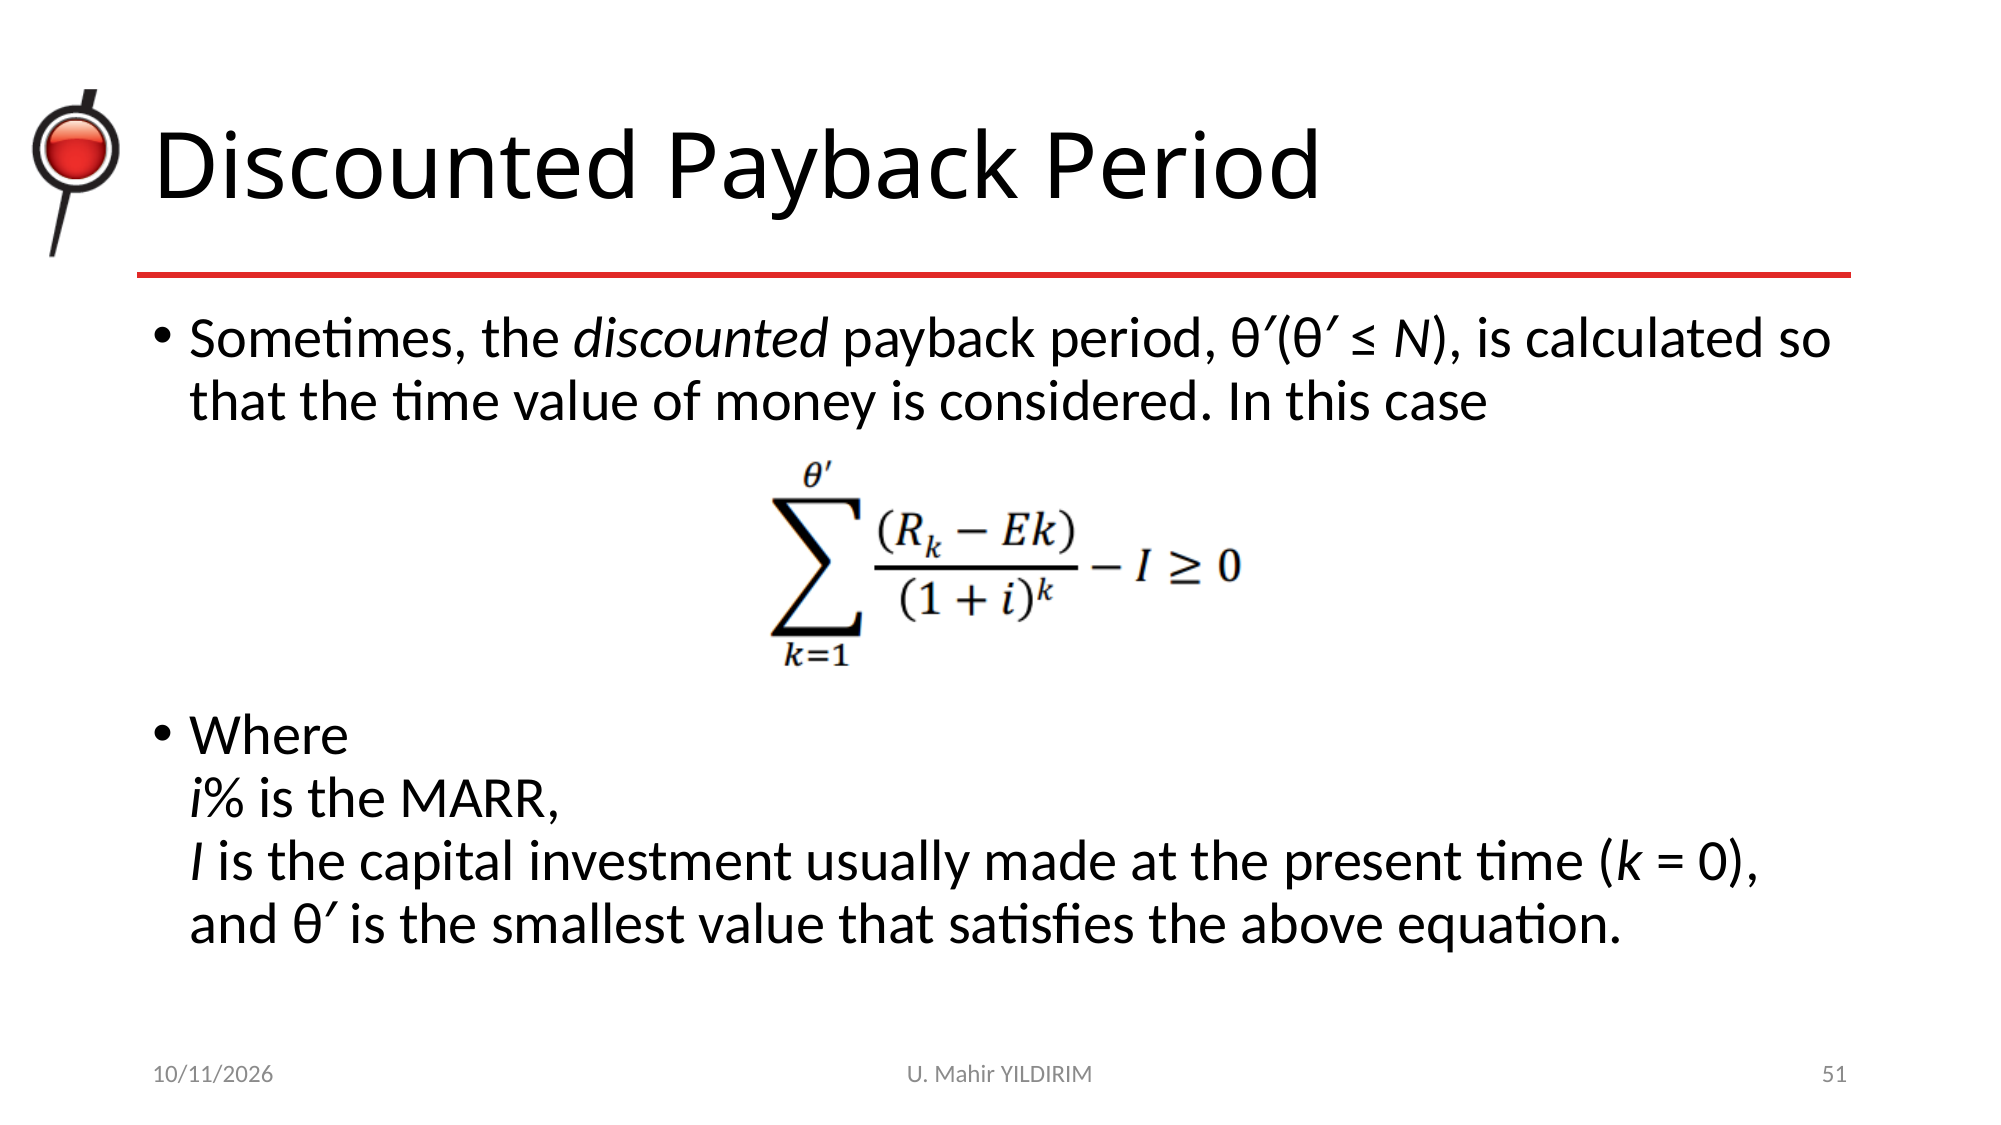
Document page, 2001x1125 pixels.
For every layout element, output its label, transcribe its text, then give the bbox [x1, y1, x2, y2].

footer U. Mahir YILDIRIM [662, 1042, 1338, 1103]
picture [743, 448, 1257, 677]
slide_number 51 [1412, 1042, 1863, 1103]
picture [9, 69, 137, 268]
list Sometimes, the discounted payback period, θ′(θ′ ≤ N), is calculated so that the time value of money is considered. In this case Where i% is the MARR, I is the capital investment usually made at the present time (k = 0), and θ′ is the smallest value that satisfies the above equation. [137, 299, 1863, 1014]
title Discounted Payback Period [137, 59, 1863, 278]
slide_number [137, 1042, 588, 1103]
